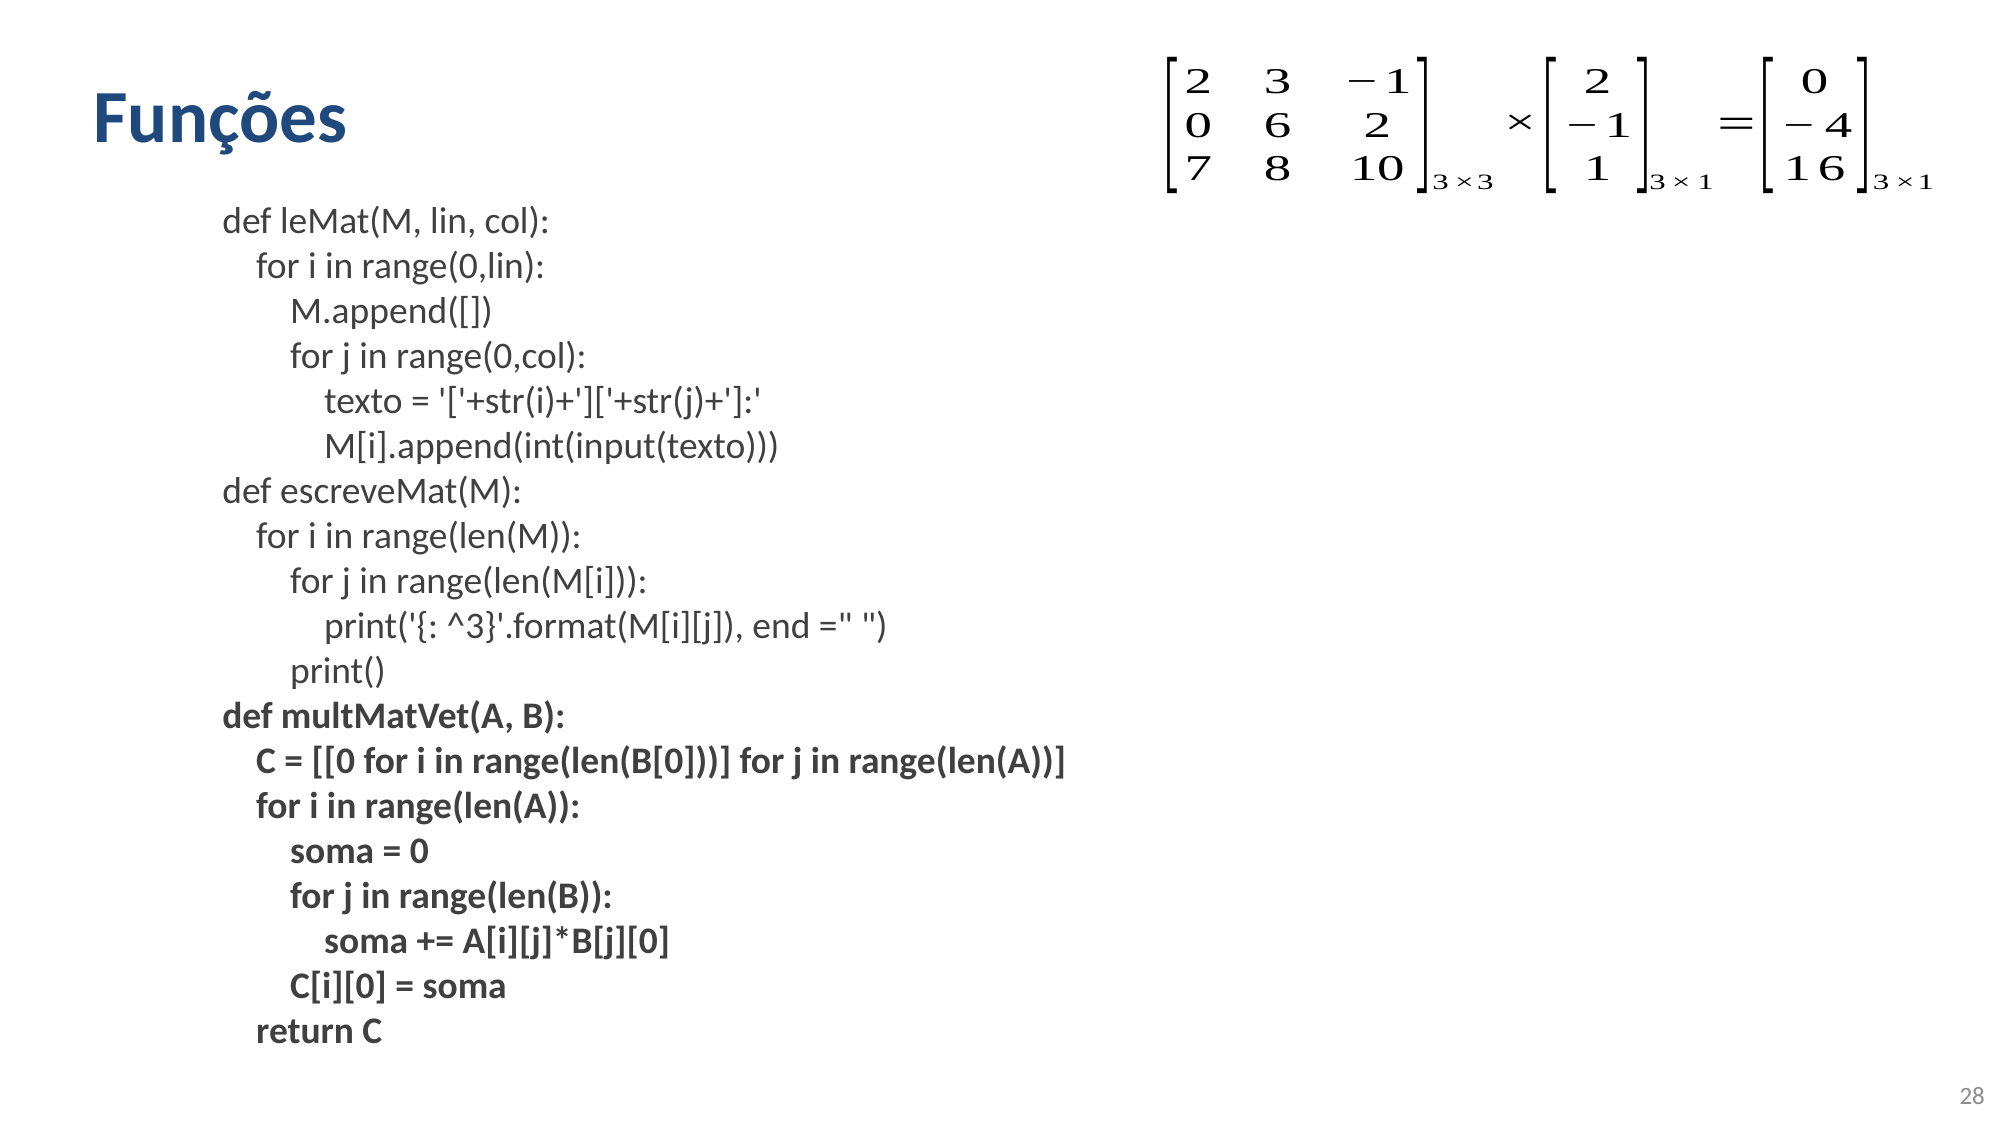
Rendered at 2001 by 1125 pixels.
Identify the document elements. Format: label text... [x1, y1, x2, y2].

text_box def leMat(M, lin, col): for i in range(0,lin): M.append([]) for j in range(0,col): texto = '['+str(i)+']['+str(j)+']:' M[i].append(int(input(texto))) def escreveMat(M): for i in range(len(M)): for j in range(len(M[i])): print('{: ^3}'.format(M[i][j]), end =" ") print() def multMatVet(A, B): C = [[0 for i in range(len(B[0]))] for j in range(len(A))] for i in range(len(A)): soma = 0 for j in range(len(B)): soma += A[i][j]*B[j][0] C[i][0] = soma return C [207, 188, 1098, 1059]
title Funções [78, 19, 1665, 207]
text_box 28 [1650, 1065, 2000, 1125]
